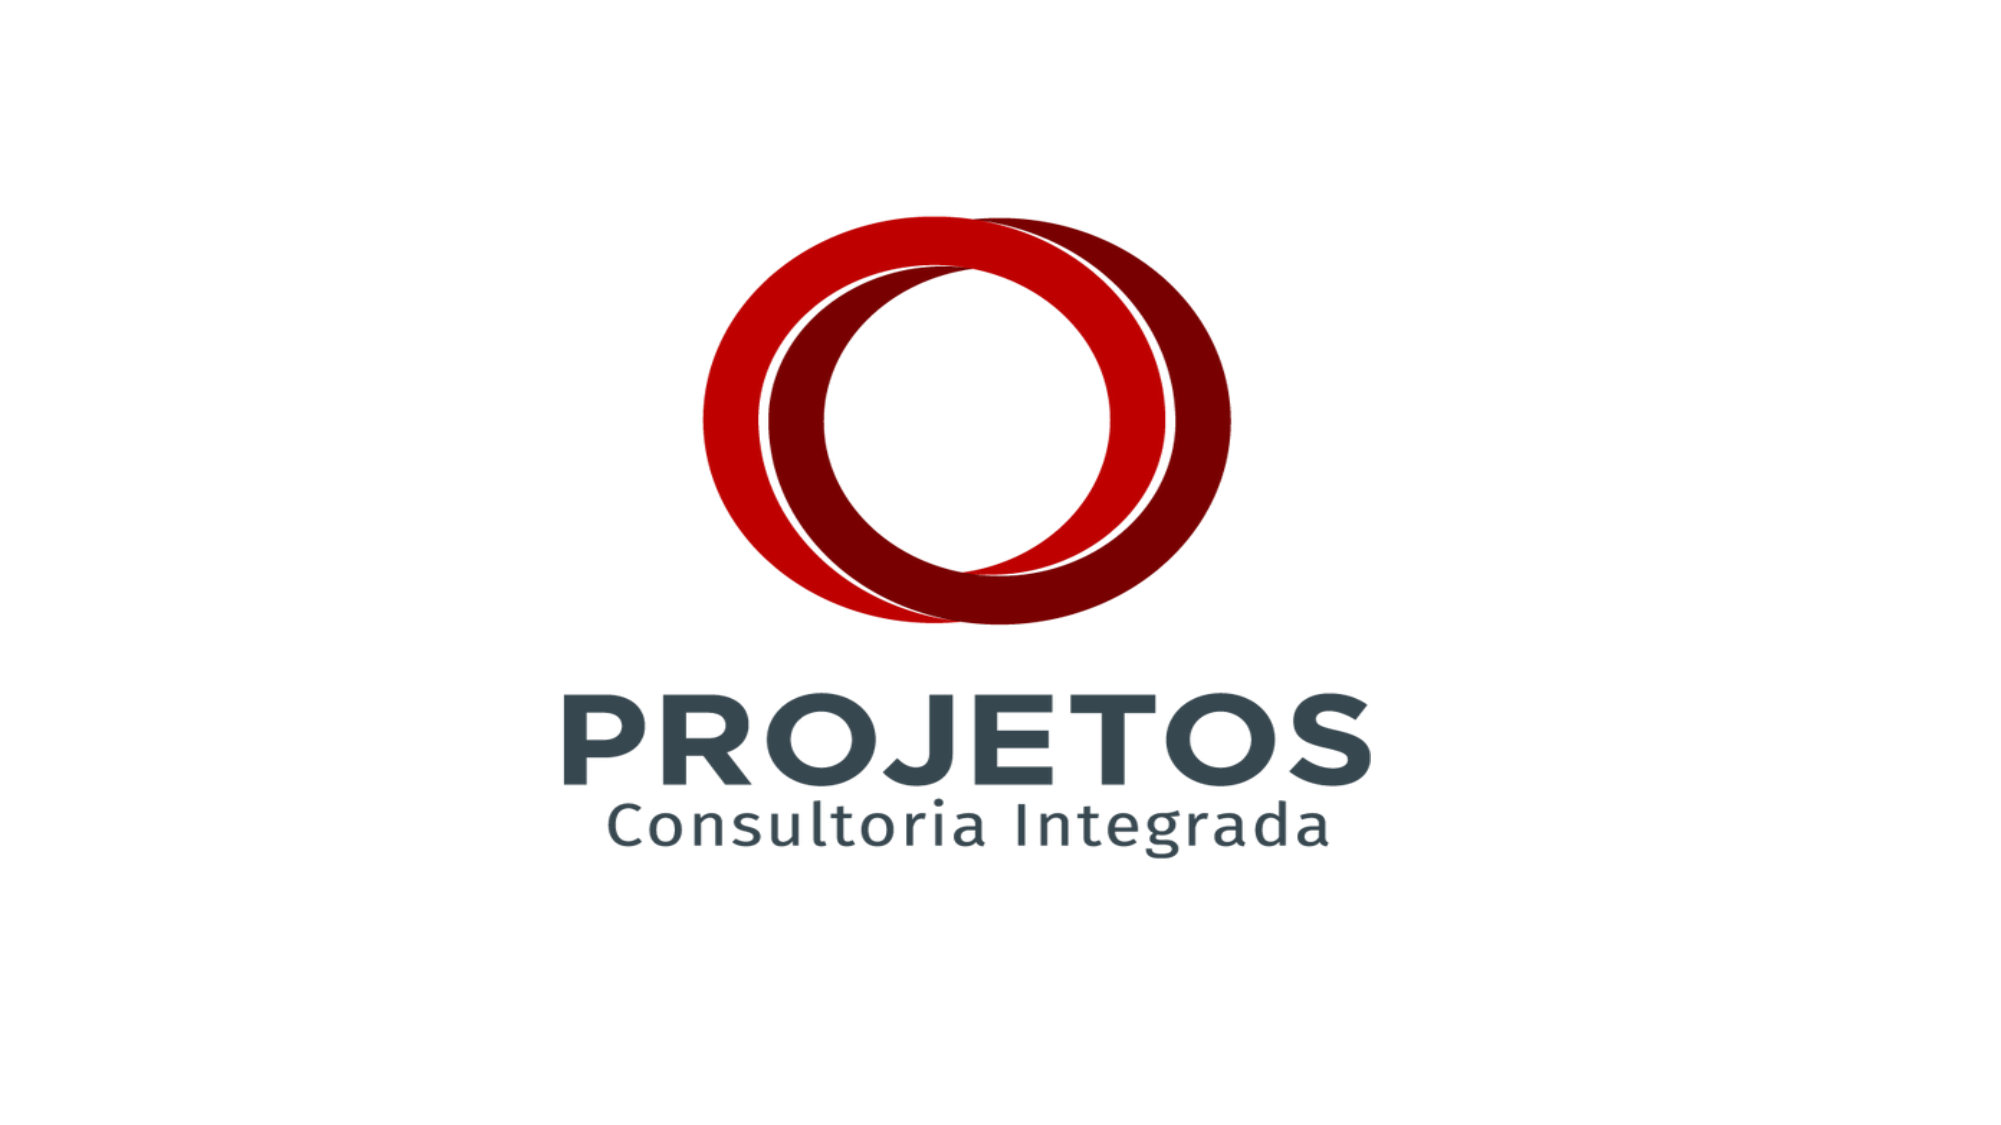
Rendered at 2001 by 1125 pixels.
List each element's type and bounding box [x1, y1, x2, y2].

list [560, 172, 1371, 889]
